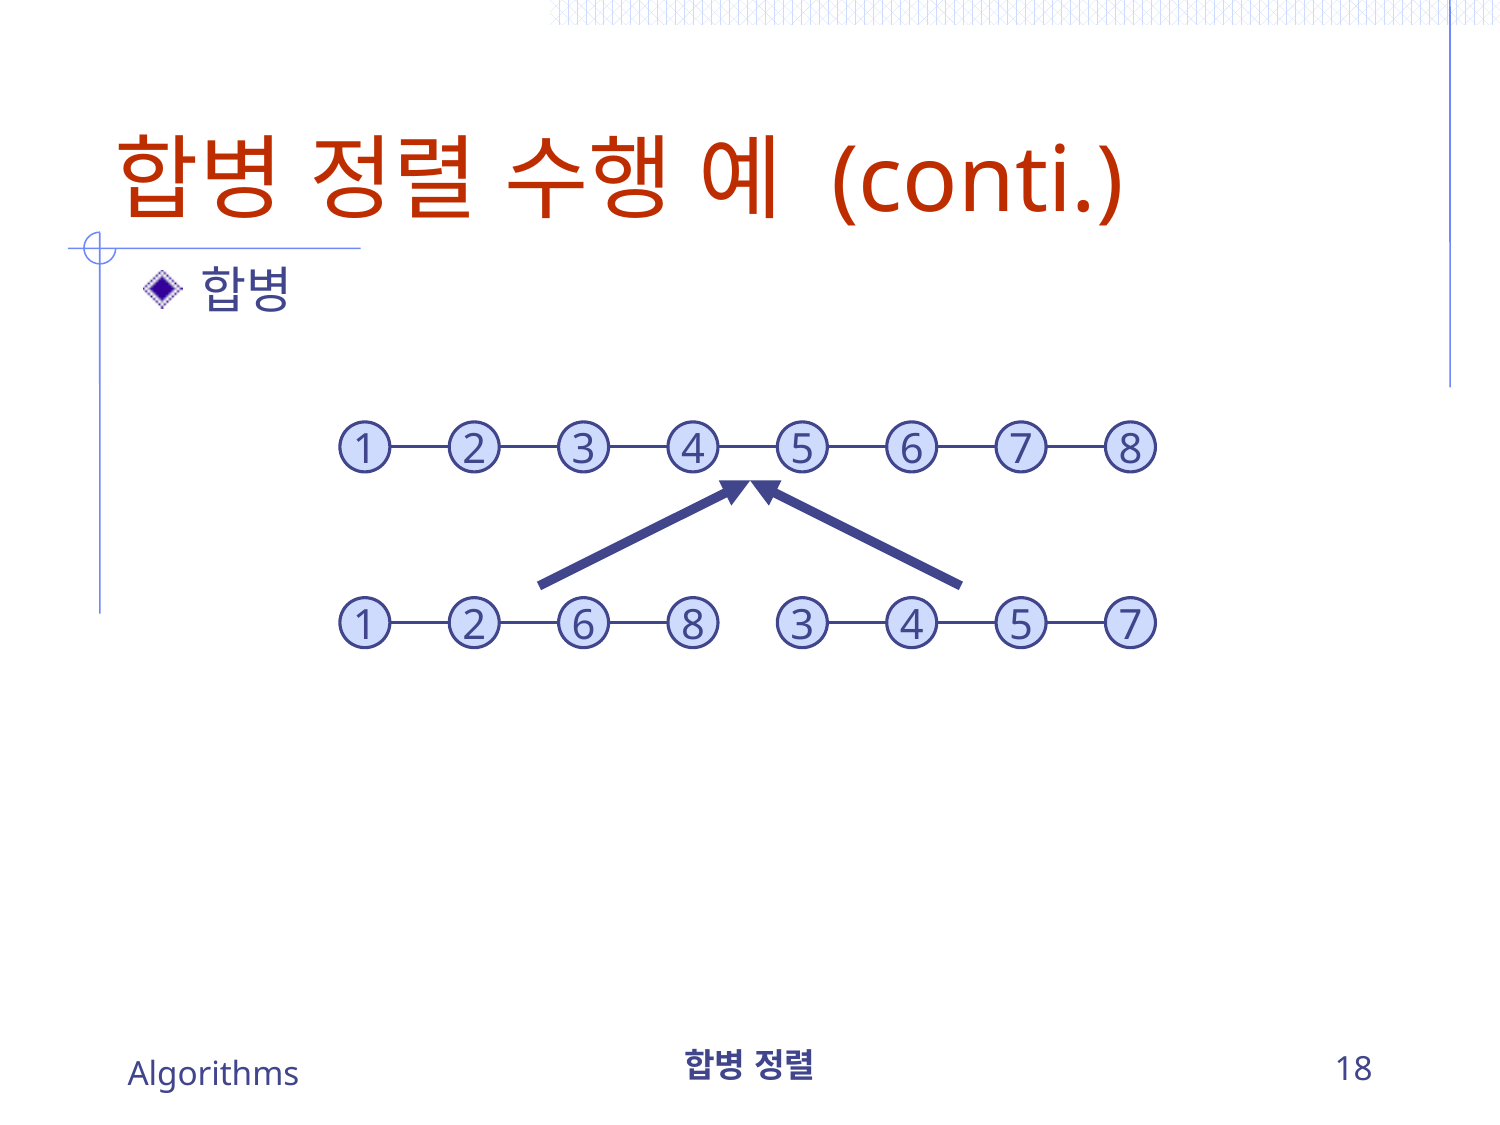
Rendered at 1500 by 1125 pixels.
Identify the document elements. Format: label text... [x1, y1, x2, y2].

slide_number Algorithms [112, 1024, 469, 1101]
picture [143, 270, 183, 309]
title 합병 정렬 수행 예 (conti.) [99, 49, 1395, 238]
text_box 2 [449, 597, 500, 648]
text_box 5 [777, 421, 817, 472]
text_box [802, 427, 909, 639]
text_box 8 [1105, 421, 1156, 472]
text_box 8 [668, 597, 718, 648]
text_box 1 [339, 421, 390, 472]
text_box 1 [339, 597, 390, 648]
text_box 4 [668, 421, 718, 472]
text_box 7 [996, 421, 1047, 472]
text_box 3 [558, 421, 609, 472]
text_box 3 [777, 598, 812, 648]
text_box 6 [898, 421, 937, 472]
text_box 2 [449, 421, 500, 472]
list 합병 [128, 257, 1384, 399]
text_box 5 [996, 597, 1047, 648]
text_box 4 [902, 597, 937, 648]
text_box 7 [1105, 597, 1156, 648]
text_box 6 [558, 597, 609, 648]
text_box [538, 480, 751, 587]
footer 합병 정렬 [512, 1024, 988, 1101]
slide_number 18 [1074, 1024, 1388, 1101]
